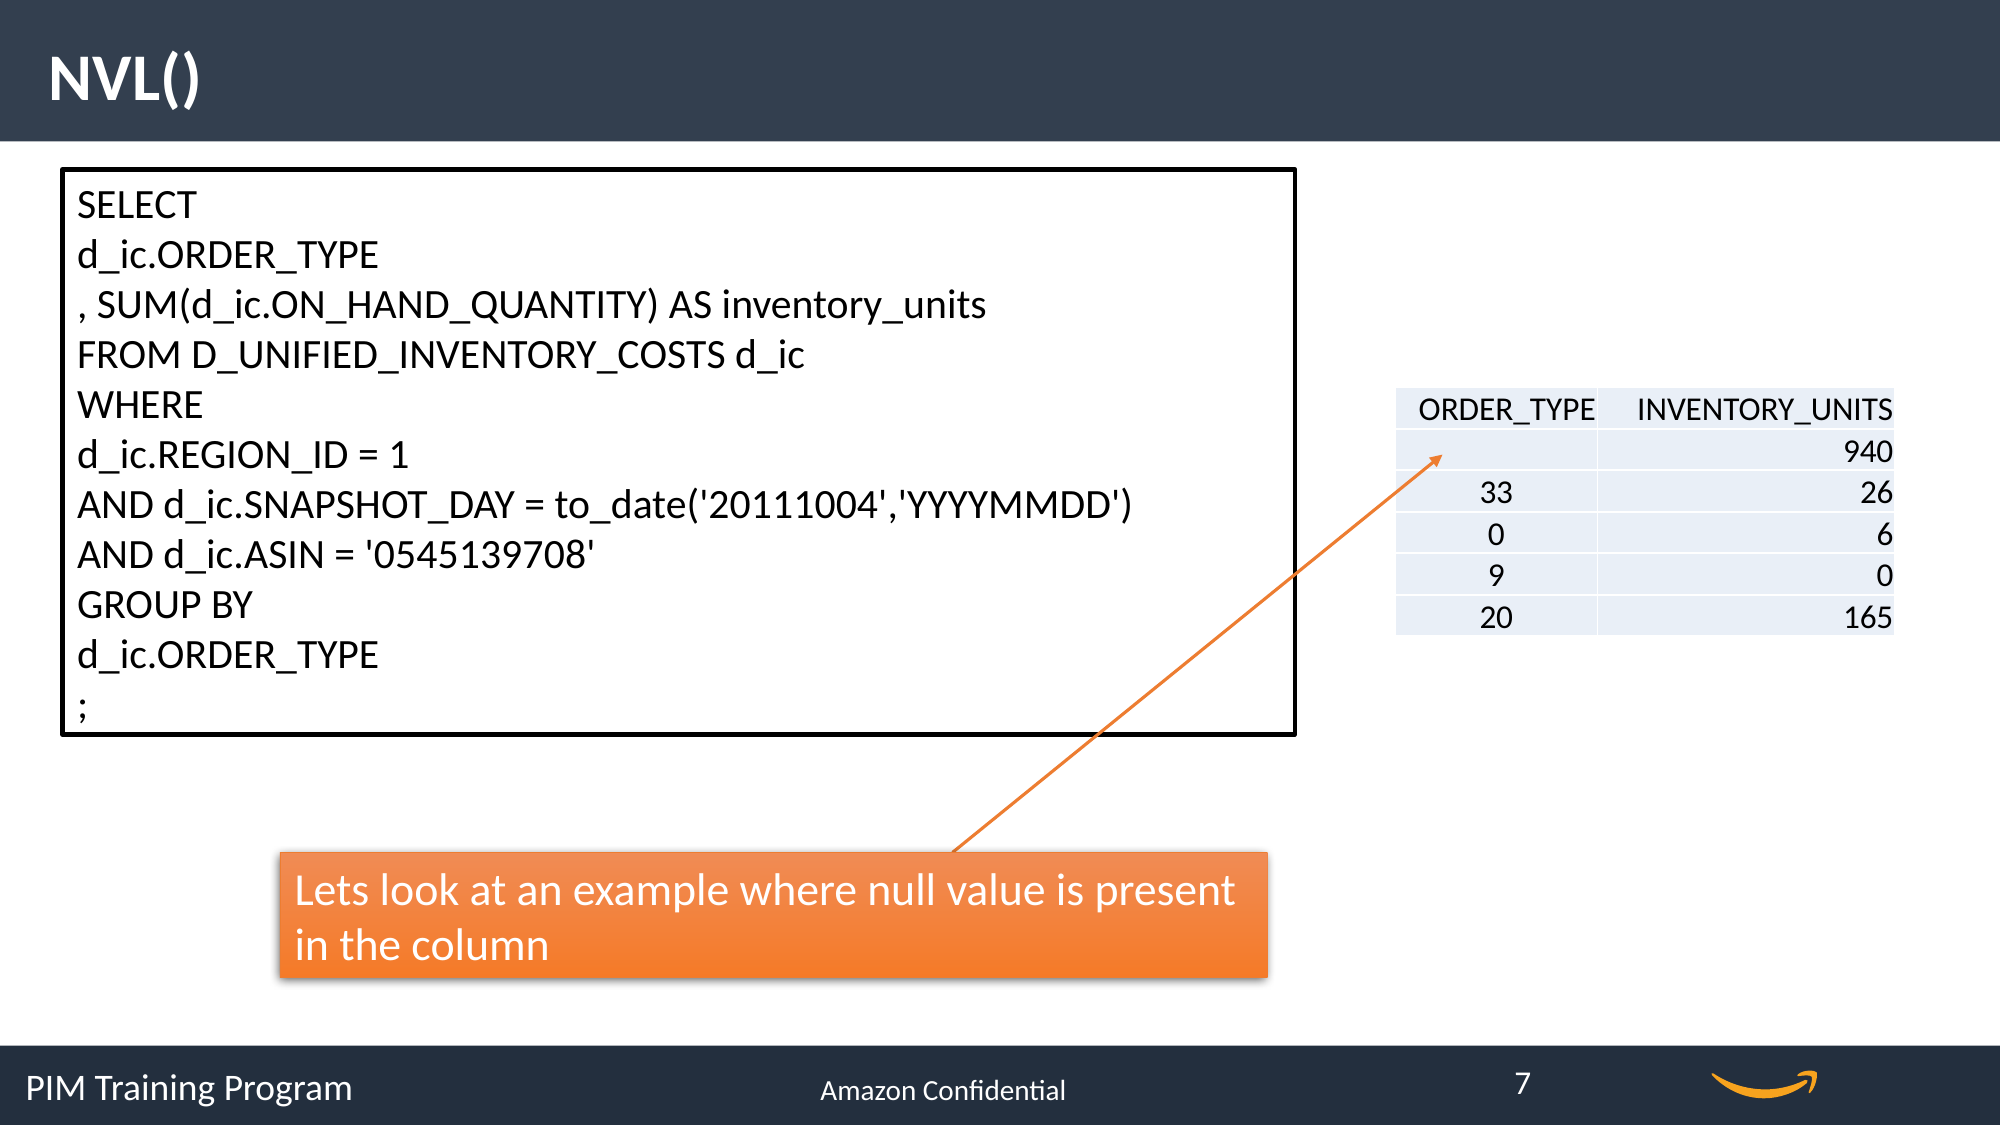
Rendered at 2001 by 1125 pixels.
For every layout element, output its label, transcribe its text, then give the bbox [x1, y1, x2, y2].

table_cell 165 [1598, 596, 1894, 635]
table_cell 26 [1598, 471, 1894, 511]
text_box Lets look at an example where null value is present in the column [279, 852, 1268, 978]
table_header ORDER_TYPE [1396, 388, 1597, 428]
table_cell 0 [1443, 513, 1597, 552]
table_header INVENTORY_UNITS [1598, 388, 1894, 428]
table_cell 940 [1598, 430, 1894, 469]
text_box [952, 454, 1443, 853]
table_cell 20 [1443, 596, 1597, 635]
table_cell 6 [1598, 513, 1894, 552]
table_cell 9 [1443, 554, 1597, 594]
table_cell 0 [1598, 554, 1894, 594]
text_box NVL() [34, 26, 1040, 122]
text_box [1394, 429, 1593, 475]
text_box SELECT d_ic.ORDER_TYPE , SUM(d_ic.ON_HAND_QUANTITY) AS inventory_units FROM D_UNIFIED_INVENTORY_COSTS d_ic WHERE d_ic.REGION_ID = 1 AND d_ic.SNAPSHOT_DAY = to_date('20111004','YYYYMMDD') AND d_ic.ASIN = '0545139708' GROUP BY d_ic.ORDER_TYPE ; [62, 169, 1295, 735]
table_cell 33 [1443, 480, 1597, 511]
